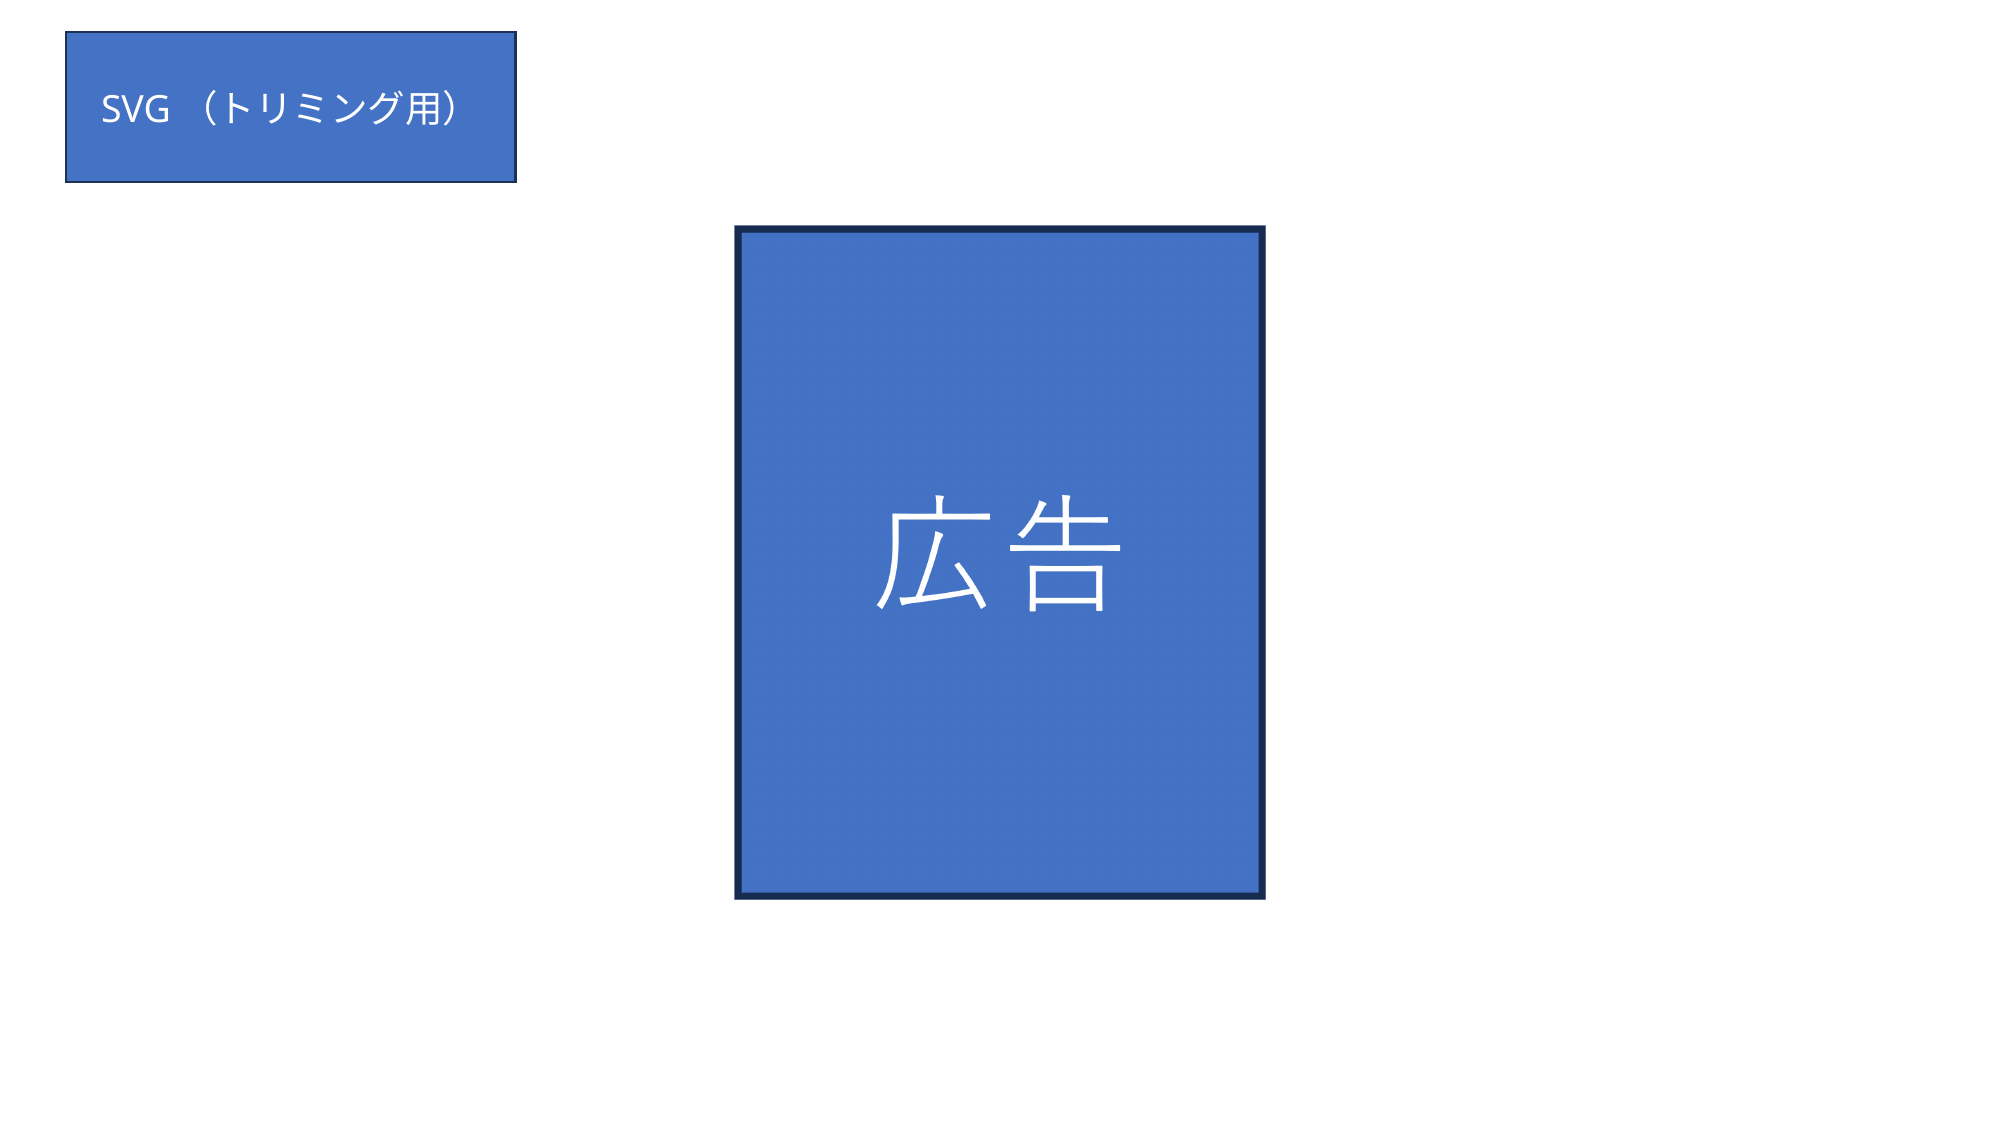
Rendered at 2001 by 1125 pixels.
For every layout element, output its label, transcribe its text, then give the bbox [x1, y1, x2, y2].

picture [734, 225, 1266, 900]
text_box SVG（トリミング用） [65, 31, 517, 183]
